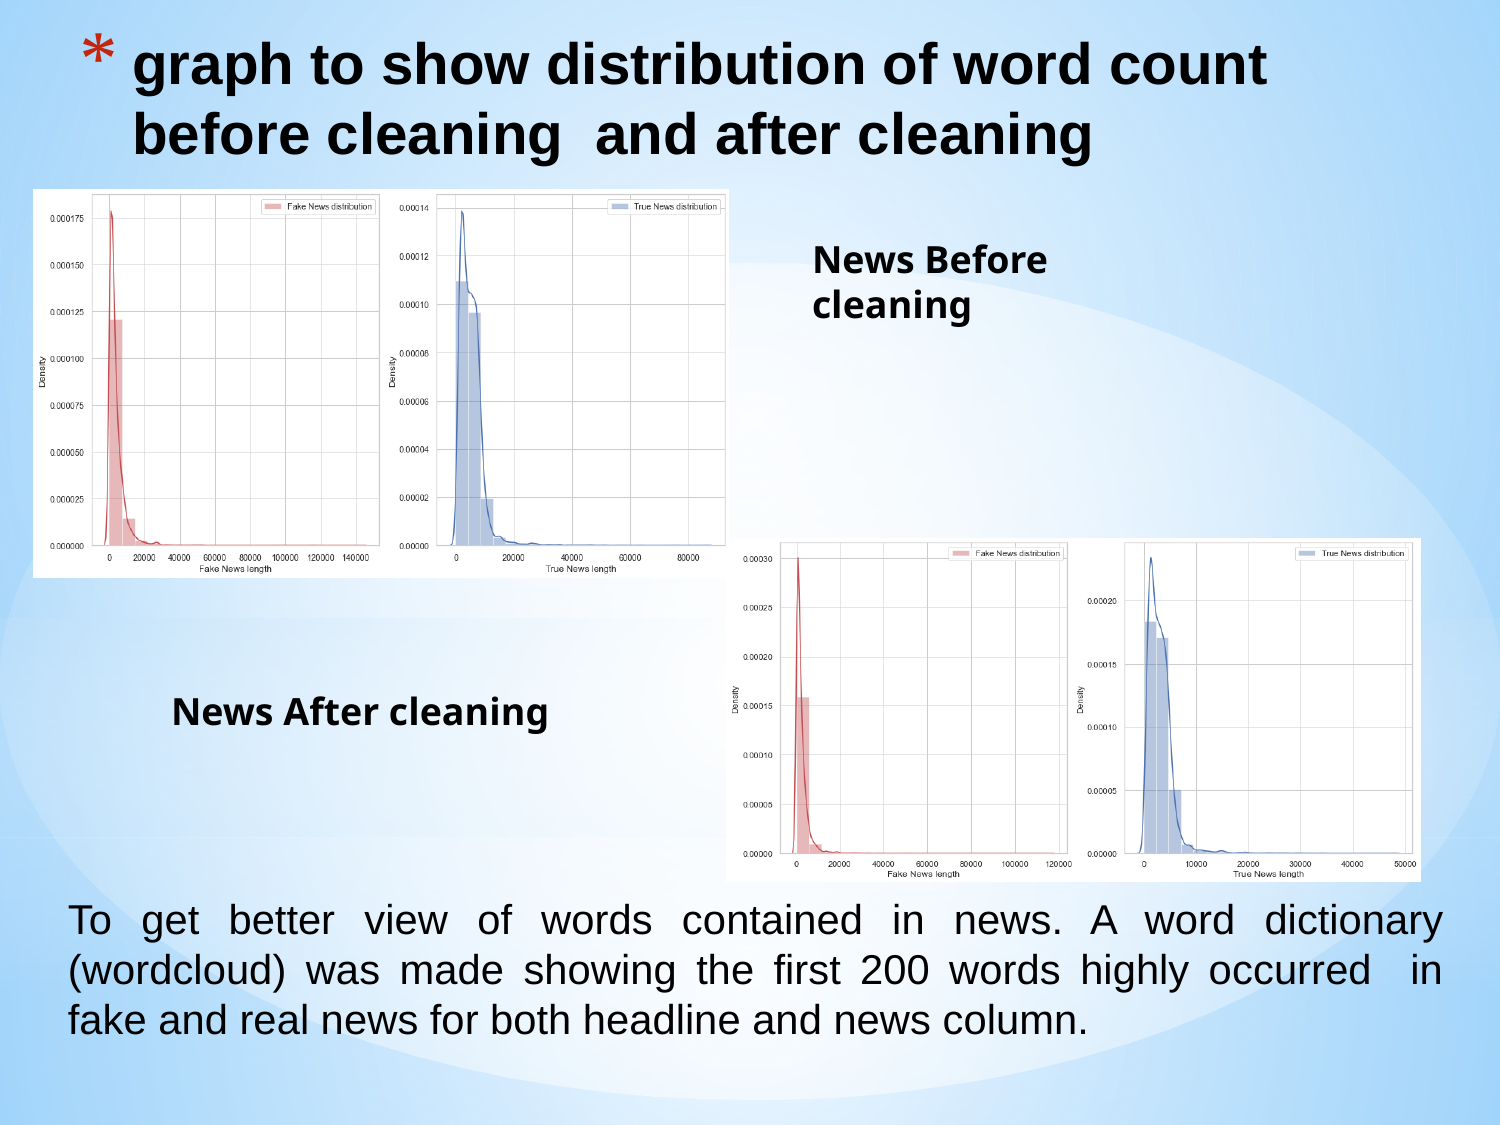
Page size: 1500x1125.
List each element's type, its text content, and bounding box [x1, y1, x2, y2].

text_box To get better view of words contained in news. A word dictionary (wordcloud) was made showing the first 200 words highly occurred in fake and real news for both headline and news column. [53, 885, 1459, 1051]
title graph to show distribution of word count before cleaning and after cleaning [64, 19, 1424, 207]
text_box News After cleaning [156, 680, 585, 741]
picture [33, 188, 1422, 882]
text_box News Before cleaning [797, 228, 1223, 333]
